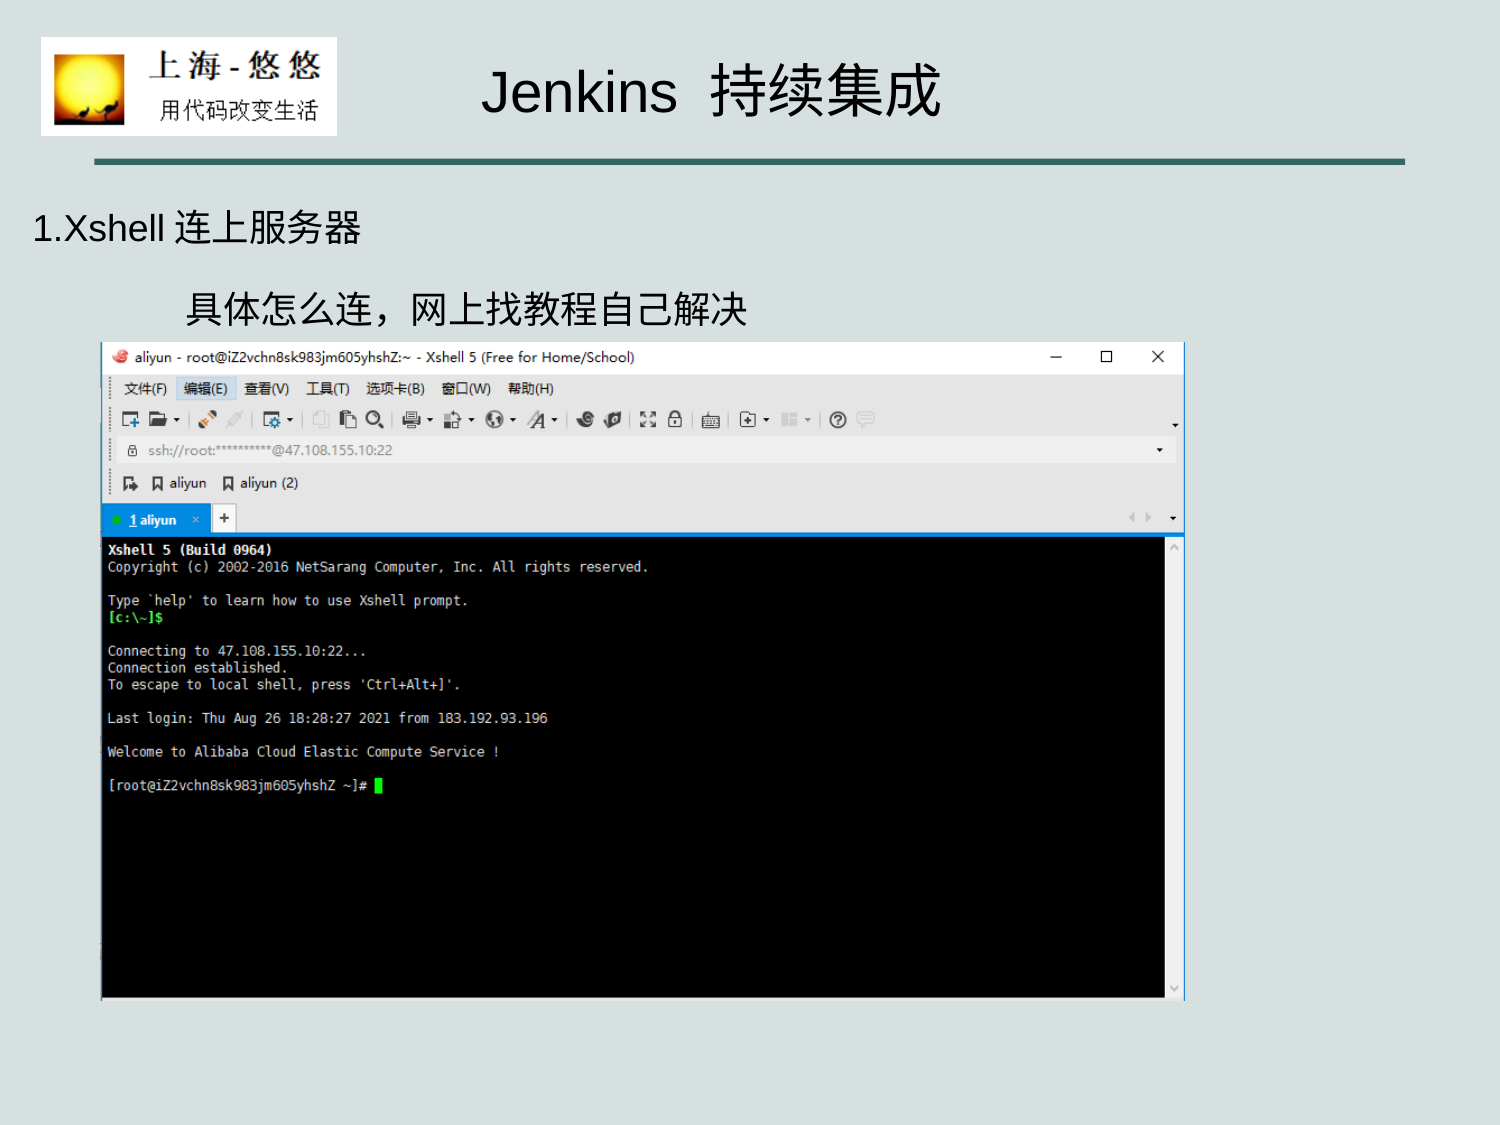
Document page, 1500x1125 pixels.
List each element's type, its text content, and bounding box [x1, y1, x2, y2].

picture [100, 341, 1186, 1002]
text_box 1.Xshell连上服务器 [17, 196, 928, 256]
text_box 具体怎么连，网上找教程自己解决 [171, 278, 987, 339]
picture [41, 37, 337, 136]
